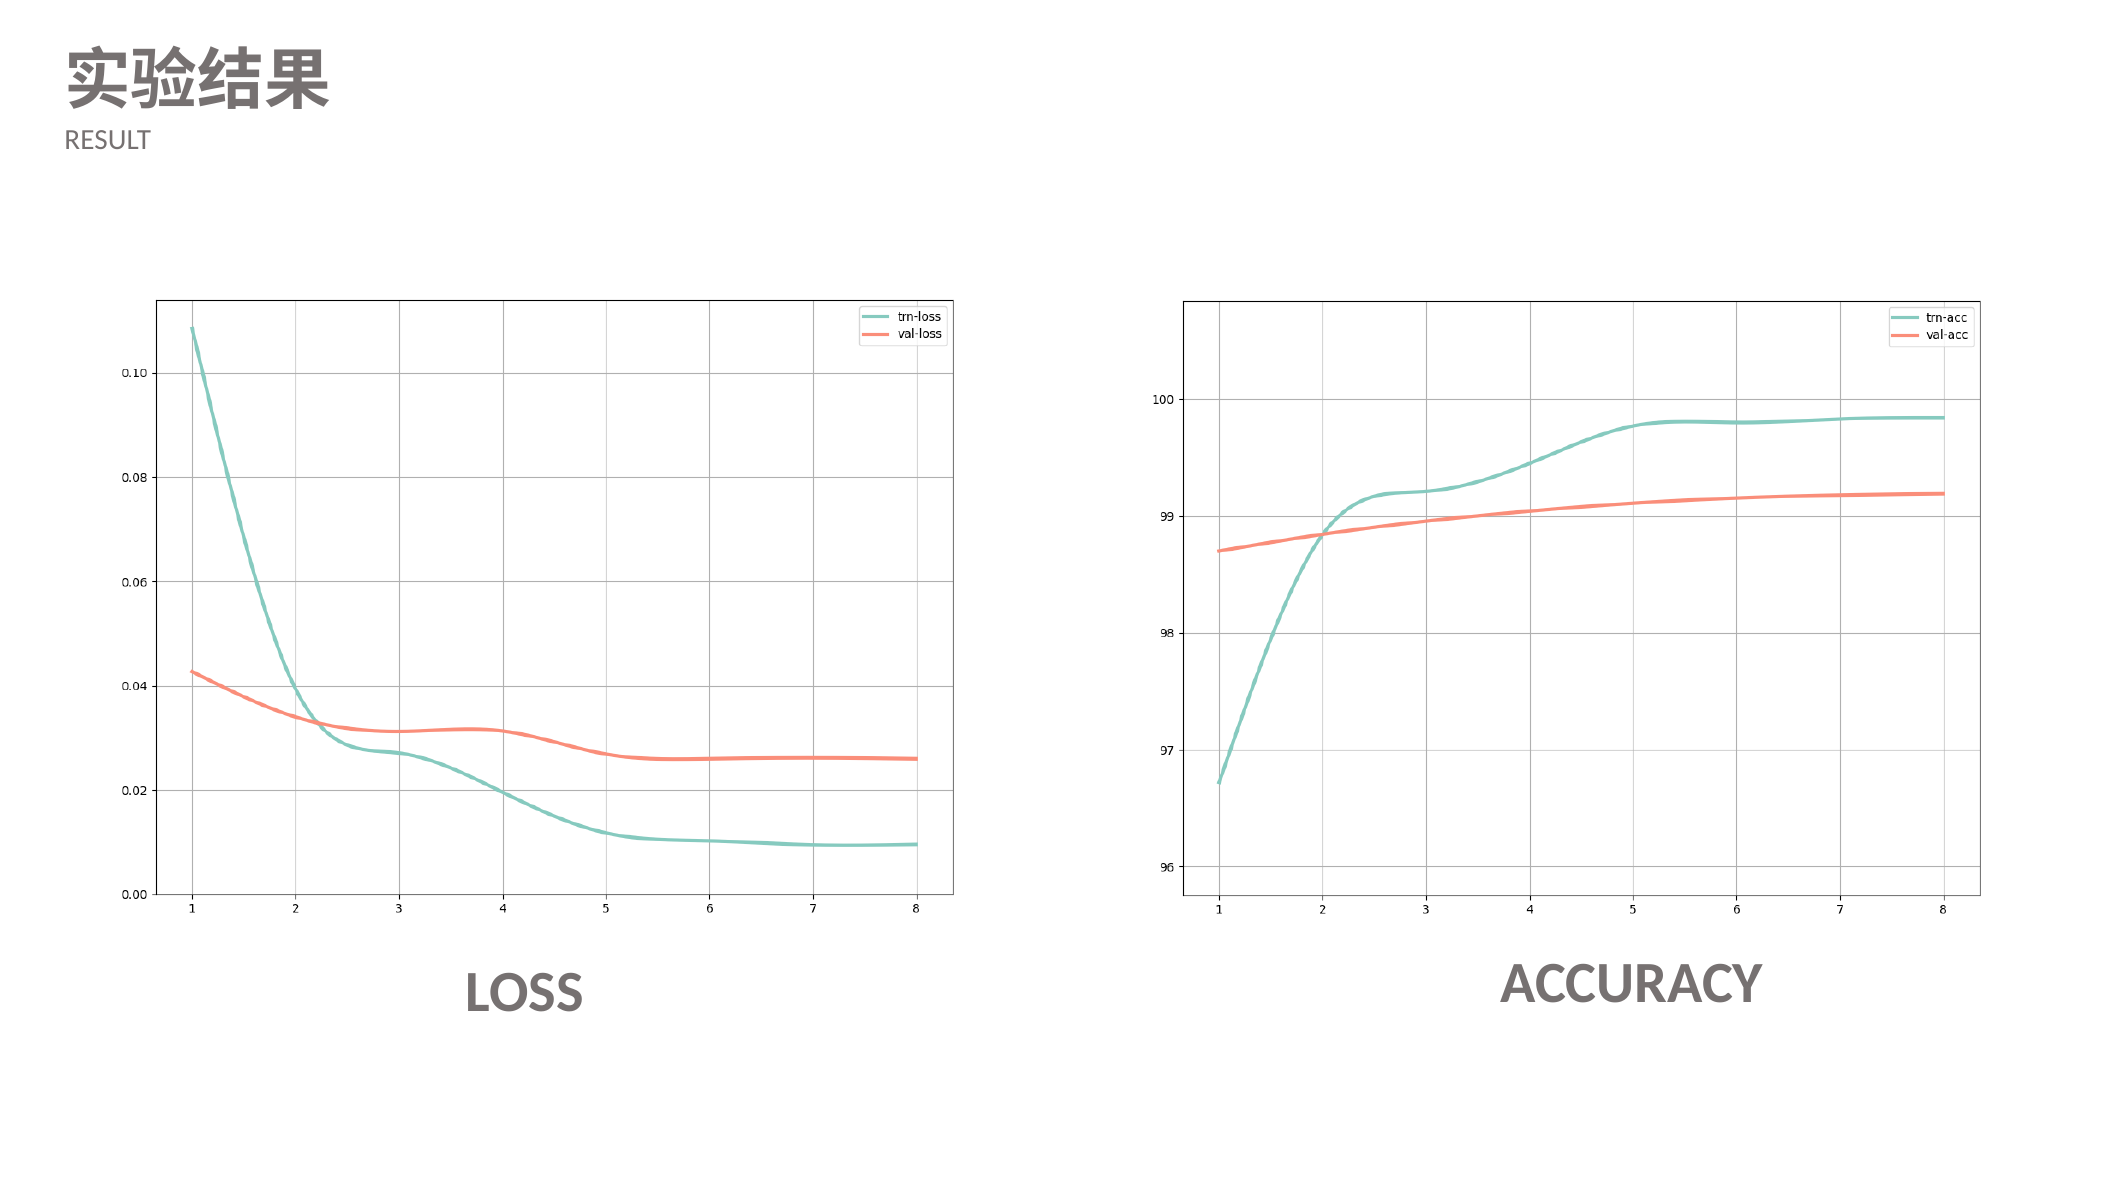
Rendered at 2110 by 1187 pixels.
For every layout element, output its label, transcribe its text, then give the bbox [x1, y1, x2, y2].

text_box LOSS [406, 979, 643, 1031]
text_box 实验结果 [64, 36, 713, 117]
text_box ACCURACY [1434, 980, 1830, 1022]
picture [27, 207, 2082, 980]
text_box RESULT [64, 119, 525, 155]
